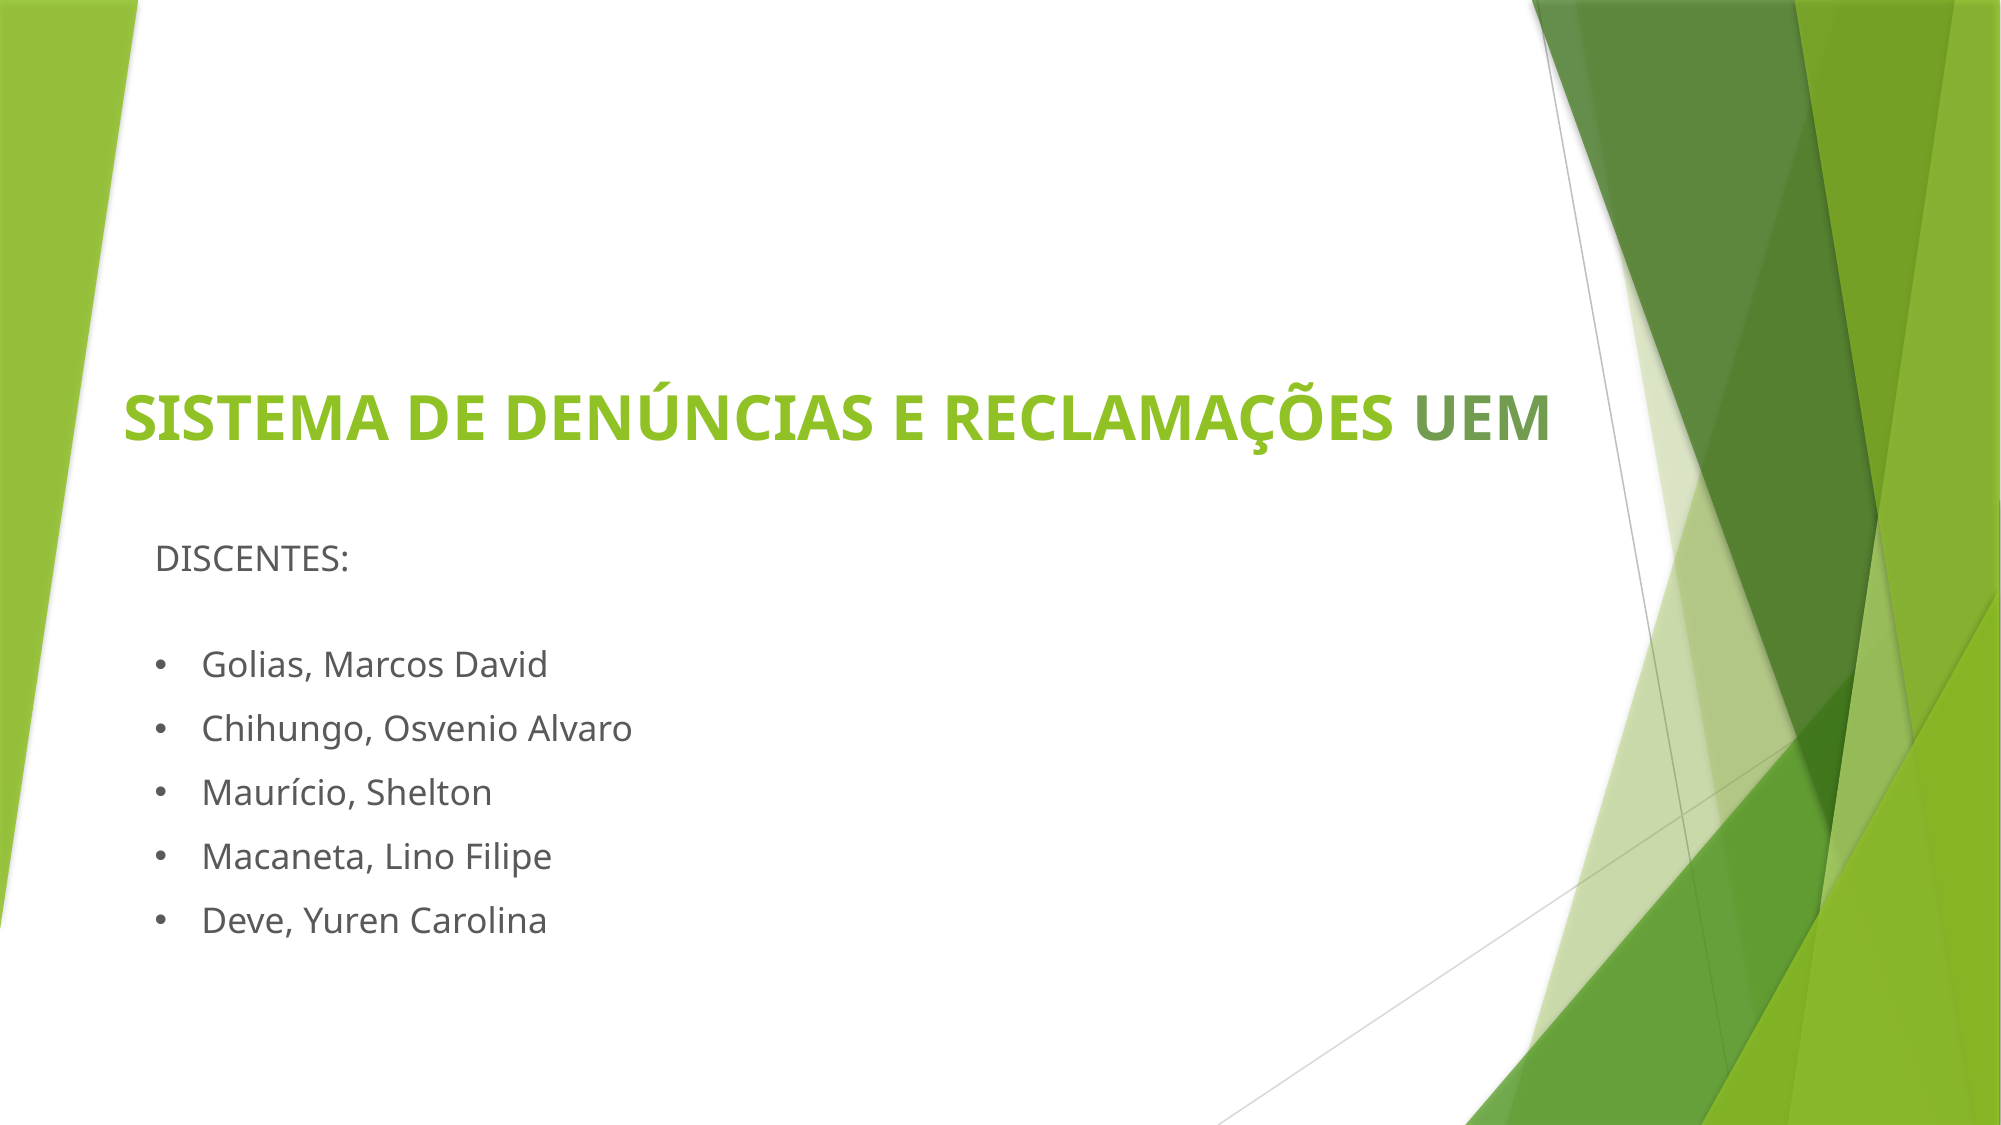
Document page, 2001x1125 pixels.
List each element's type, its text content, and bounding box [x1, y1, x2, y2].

title SISTEMA DE DENÚNCIAS E RECLAMAÇÕES UEM [79, 338, 1586, 461]
text_box DISCENTES: Golias, Marcos David Chihungo, Osvenio Alvaro Maurício, Shelton Macaneta, Lino Filipe Deve, Yuren Carolina [139, 501, 1183, 956]
